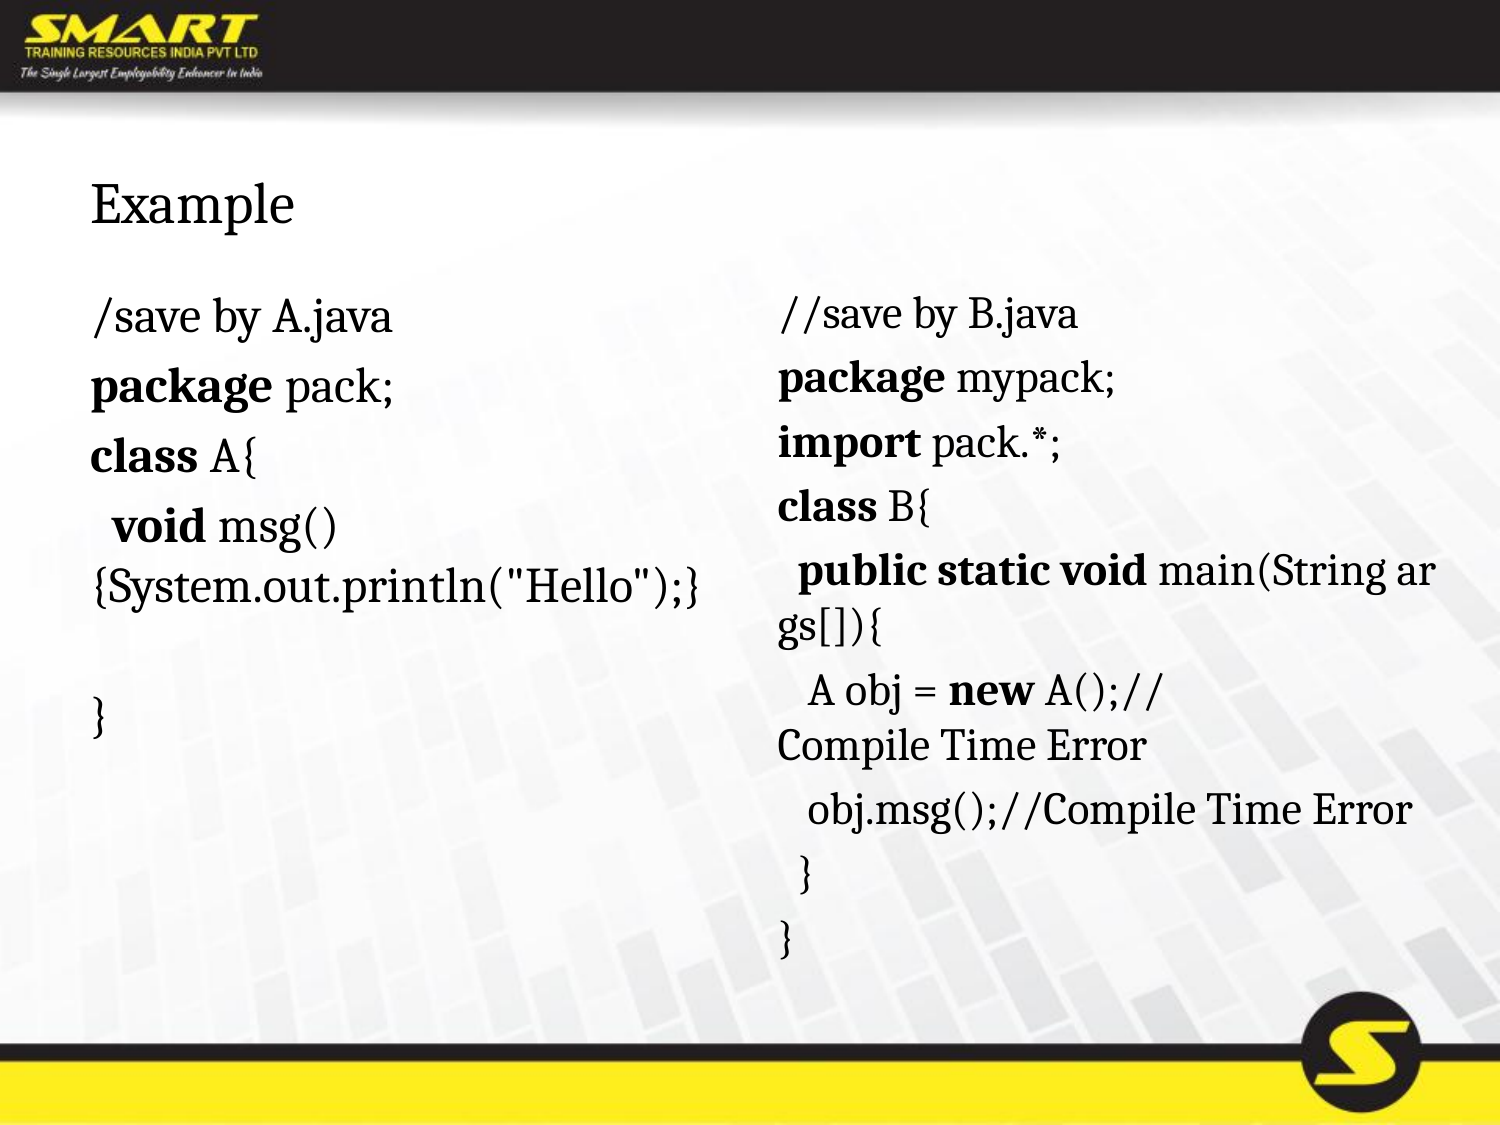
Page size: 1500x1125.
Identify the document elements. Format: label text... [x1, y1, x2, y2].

picture [0, 0, 1500, 1125]
title Example [75, 125, 1425, 275]
list /save by A.java package pack; class A{ void msg(){System.out.println("Hello");} } [75, 275, 738, 980]
list //save by B.java package mypack; import pack.*; class B{ public static void main(String args[]){ A obj = new A();//Compile Time Error obj.msg();//Compile Time Error } } [762, 275, 1471, 980]
